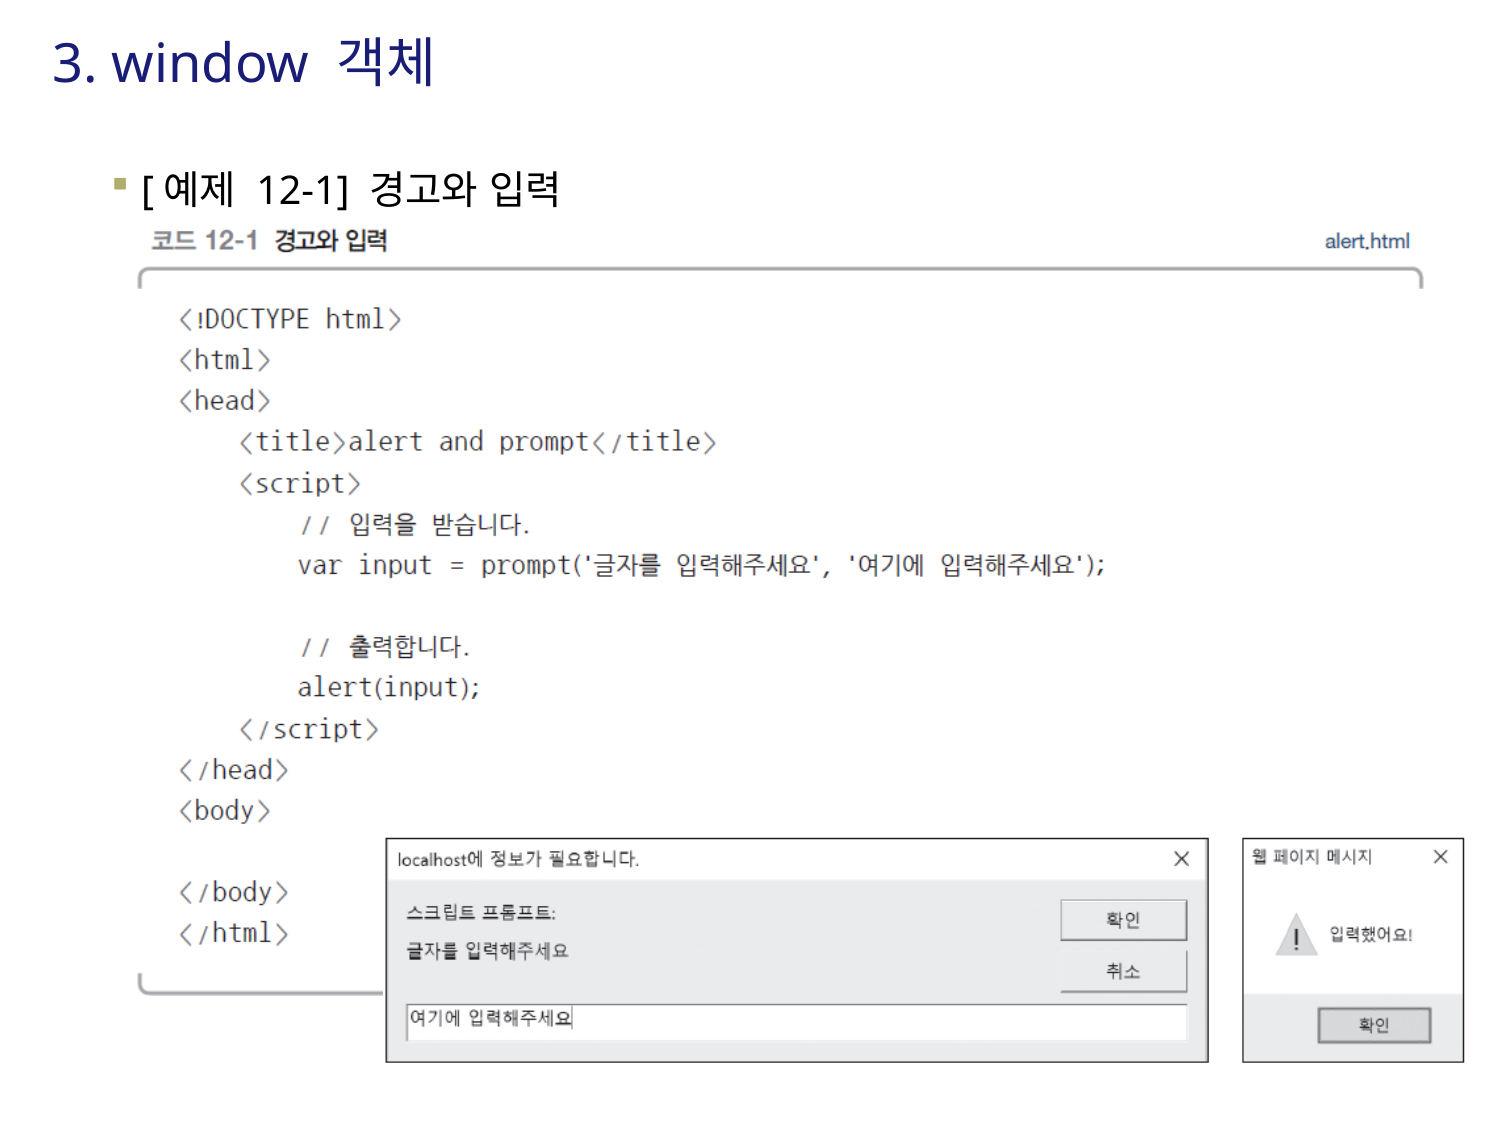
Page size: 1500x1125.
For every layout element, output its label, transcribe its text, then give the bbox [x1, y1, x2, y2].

picture [136, 226, 1467, 1067]
title 3. window 객체 [37, 13, 1278, 109]
list [예제 12-1] 경고와 입력 [37, 152, 1463, 1091]
